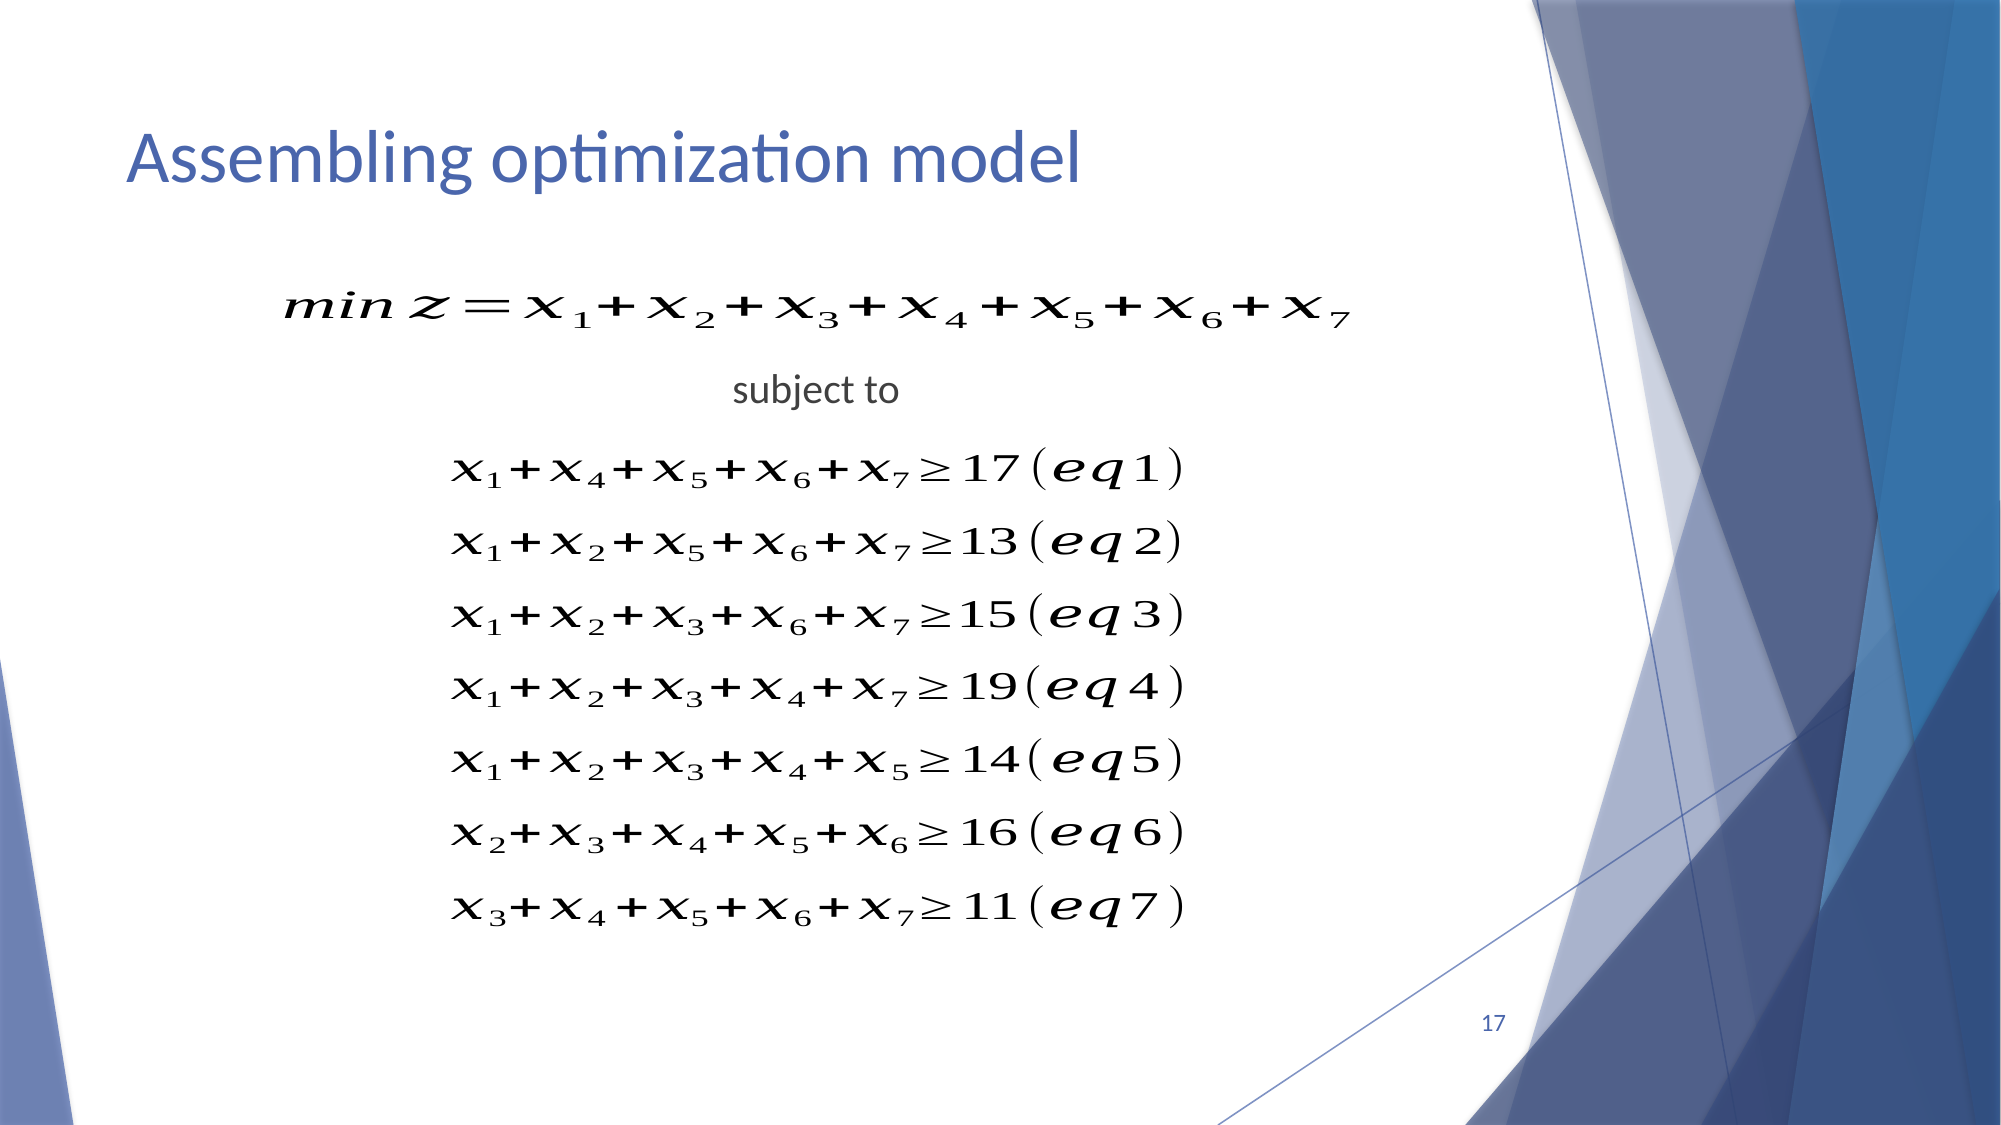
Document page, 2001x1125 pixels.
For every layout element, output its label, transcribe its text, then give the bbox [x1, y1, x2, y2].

slide_number 17 [1409, 991, 1522, 1051]
list subject to [111, 354, 1522, 992]
title Assembling optimization model [111, 99, 1522, 317]
